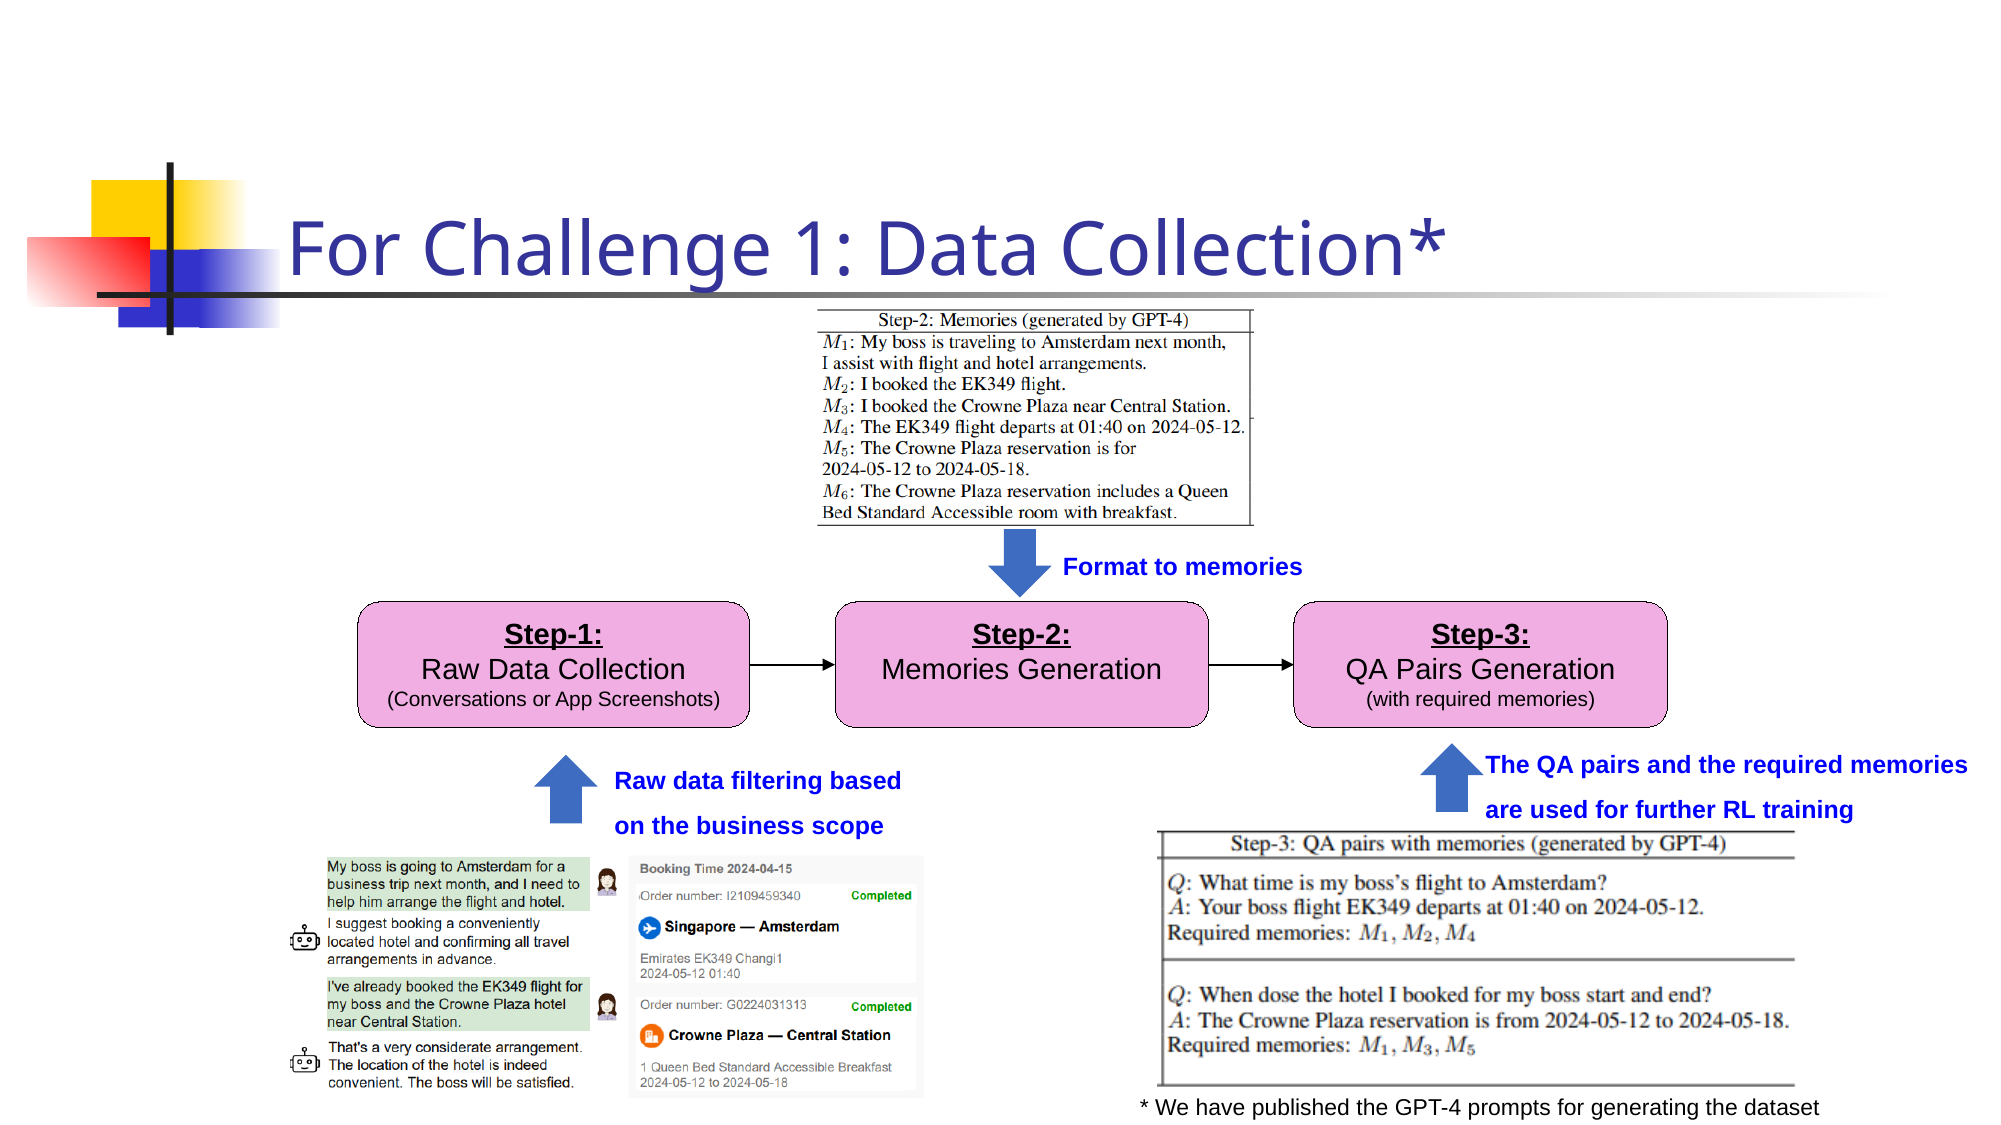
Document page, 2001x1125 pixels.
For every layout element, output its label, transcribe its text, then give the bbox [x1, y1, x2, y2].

picture [281, 835, 928, 1100]
text_box * We have published the GPT-4 prompts for generating the dataset [1124, 1071, 1836, 1125]
picture [1157, 825, 1804, 1093]
text_box Step-2: Memories Generation [835, 601, 1209, 728]
text_box The QA pairs and the required memories are used for further RL training [1470, 726, 1991, 832]
text_box [1417, 741, 1470, 813]
title For Challenge 1: Data Collection* [271, 177, 1941, 298]
text_box [531, 753, 599, 825]
text_box [985, 529, 1047, 600]
text_box Format to memories [1047, 528, 1319, 588]
text_box Step-1: Raw Data Collection (Conversations or App Screenshots) [357, 601, 750, 728]
text_box Raw data filtering based on the business scope [599, 742, 925, 835]
picture [814, 306, 1254, 529]
text_box Step-3: QA Pairs Generation (with required memories) [1293, 601, 1668, 728]
